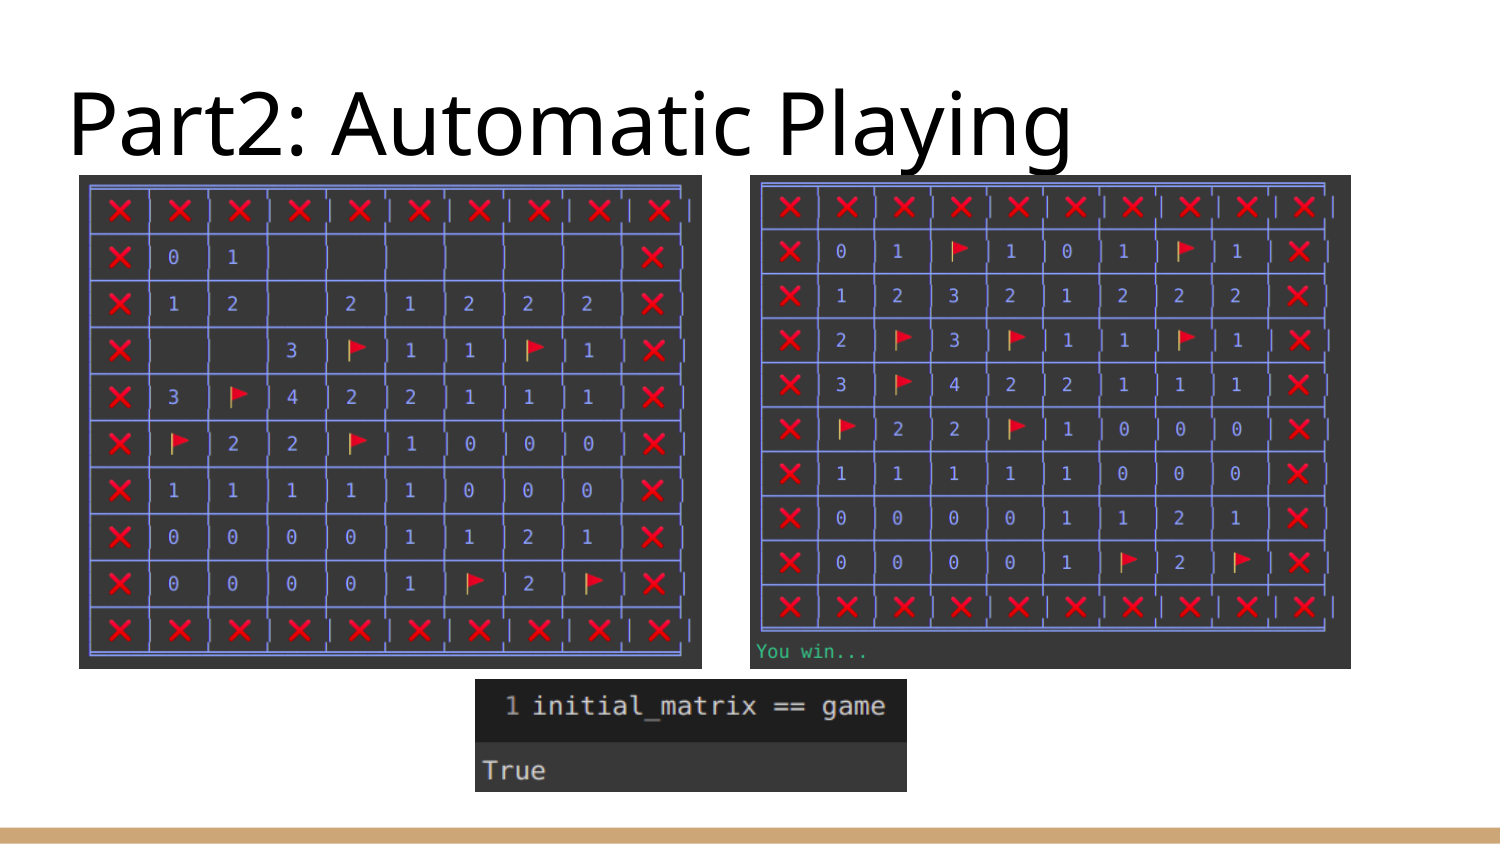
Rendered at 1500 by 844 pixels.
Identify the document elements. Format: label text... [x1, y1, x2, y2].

title Part2: Automatic Playing [51, 51, 1449, 189]
picture [749, 175, 1351, 670]
picture [475, 679, 907, 792]
picture [79, 175, 703, 670]
